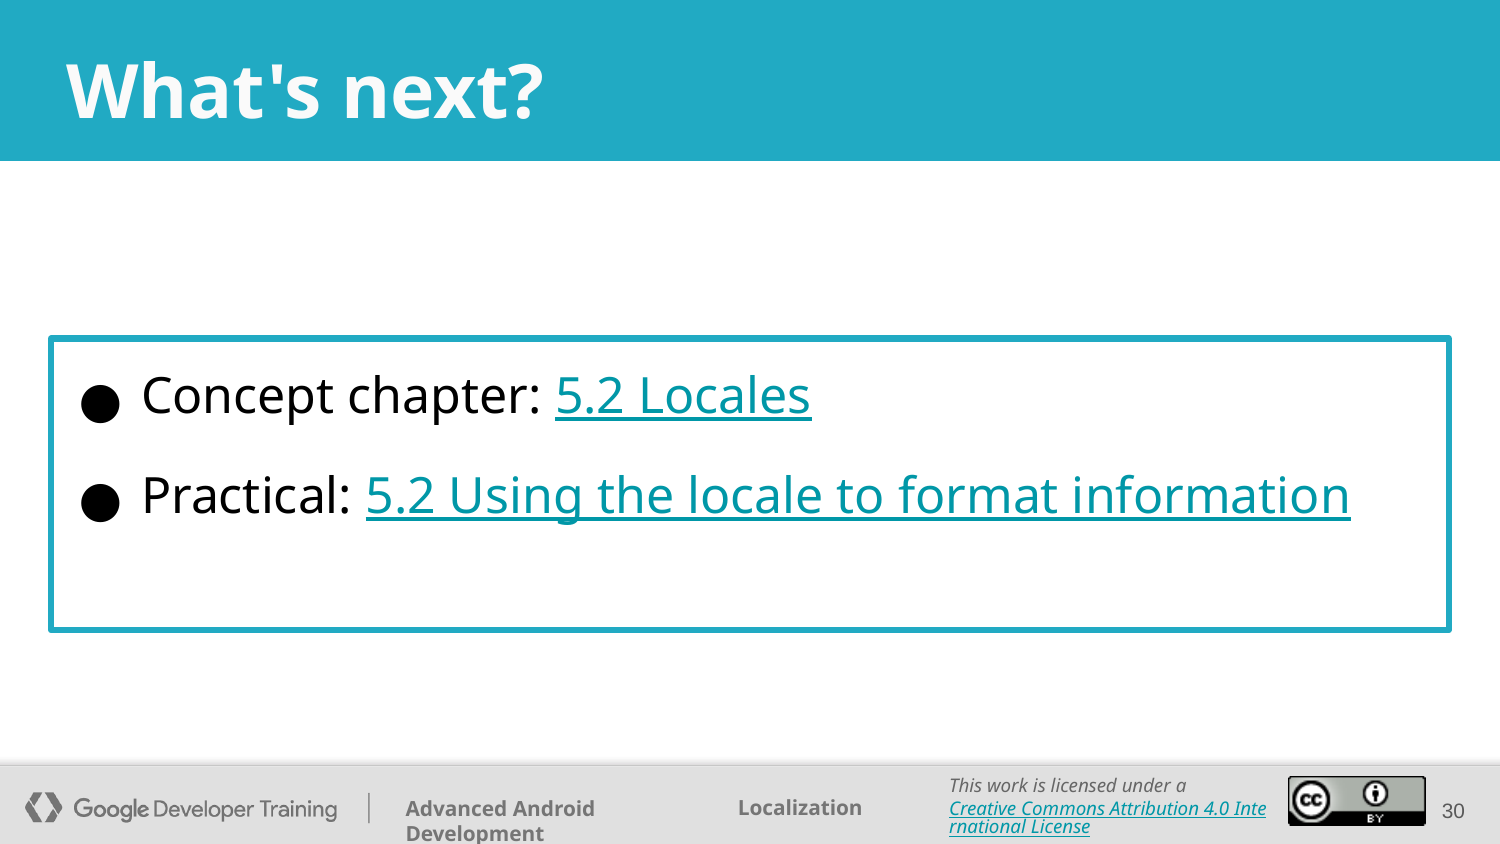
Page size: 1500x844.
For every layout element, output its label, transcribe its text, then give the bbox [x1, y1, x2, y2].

picture [0, 161, 1500, 844]
title What's next? [51, 28, 1449, 122]
text_box Concept chapter: 5.2 Locales Practical: 5.2 Using the locale to format information [51, 338, 1449, 631]
slide_number ‹#› [1389, 777, 1480, 842]
